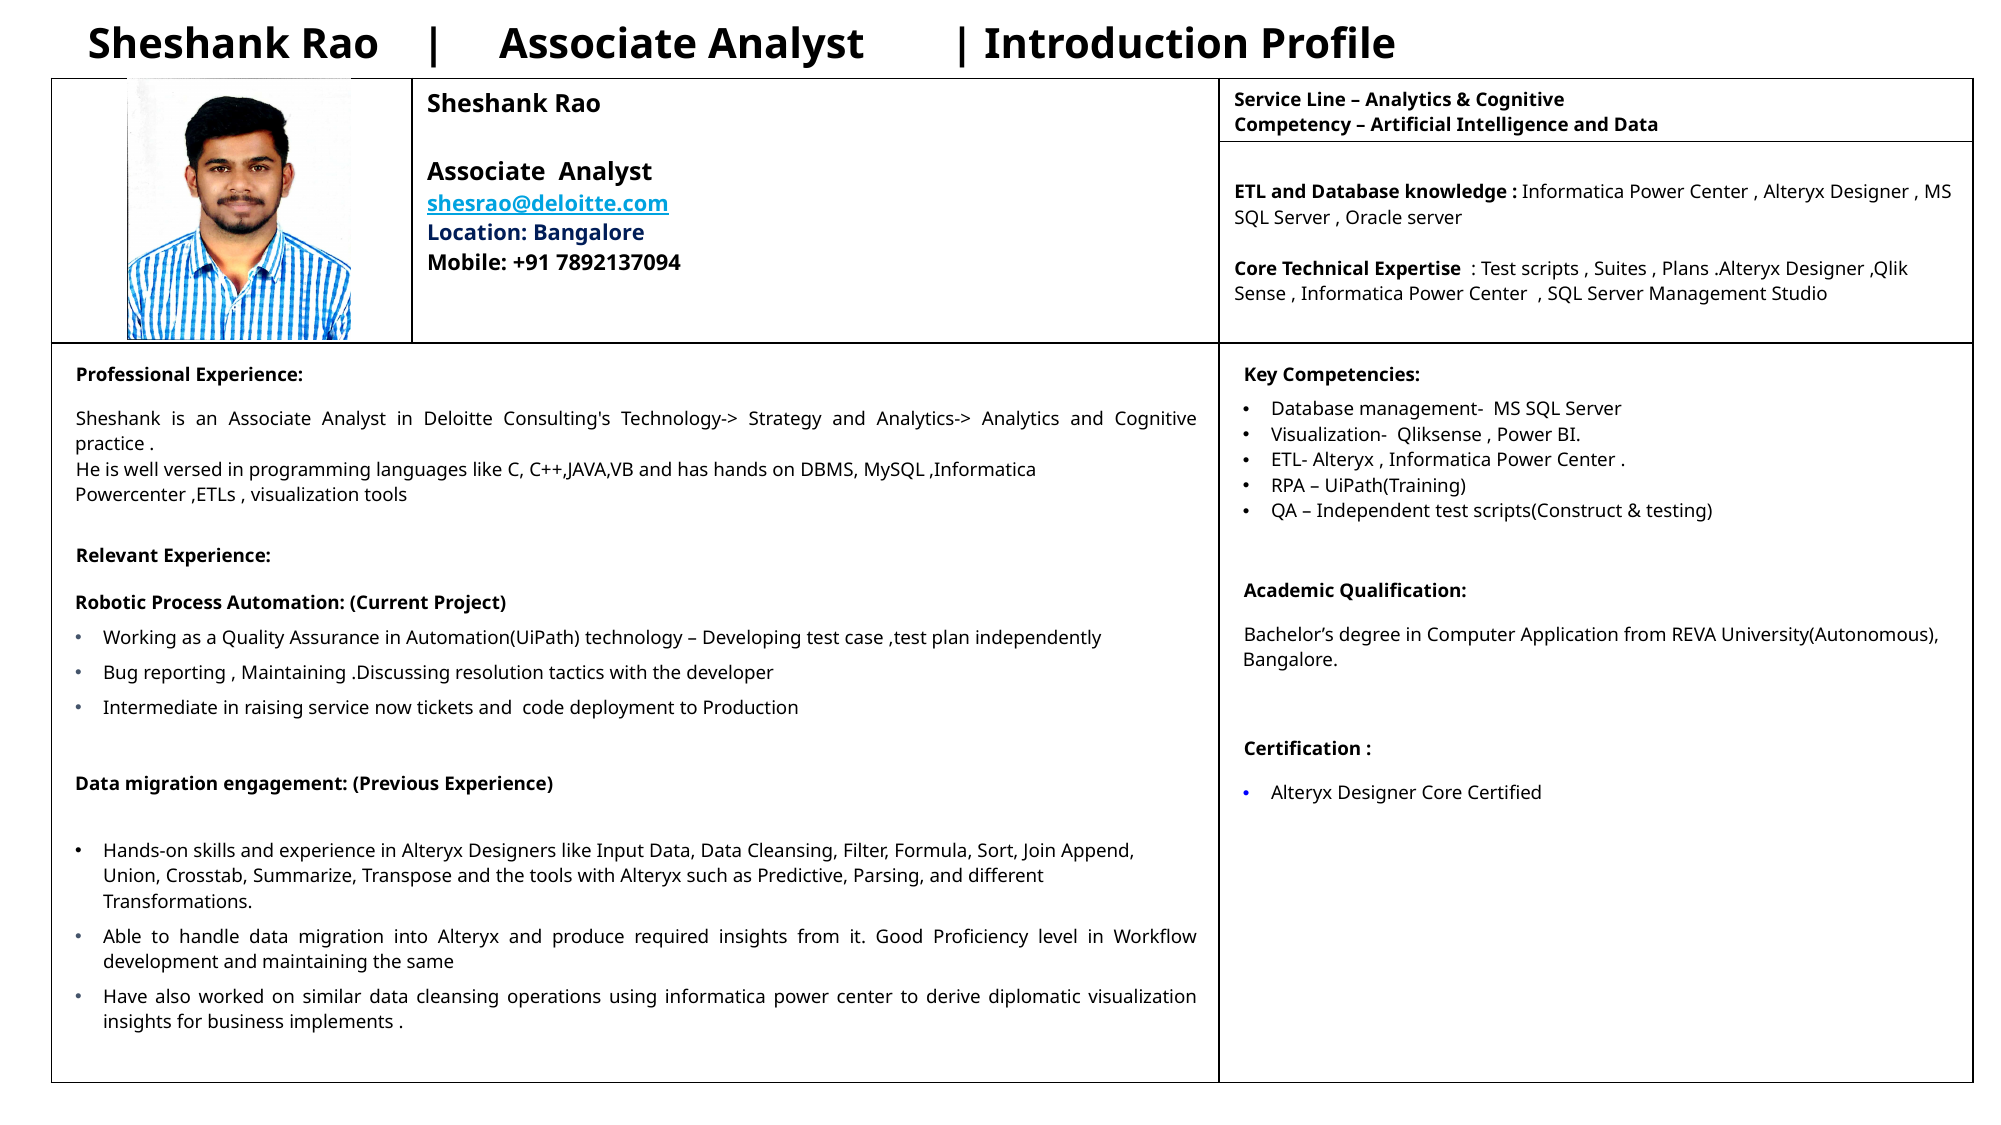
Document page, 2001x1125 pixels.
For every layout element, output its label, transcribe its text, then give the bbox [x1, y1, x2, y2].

table_header [352, 79, 411, 342]
picture [127, 78, 351, 340]
table_cell ETL and Database knowledge : Informatica Power Center , Alteryx Designer , MS SQL Server , Oracle server Core Technical Expertise : Test scripts , Suites , Plans .Alteryx Designer ,Qlik Sense , Informatica Power Center , SQL Server Management Studio [1220, 142, 1972, 342]
table_header Service Line – Analytics & Cognitive Competency – Artificial Intelligence and Data [1220, 79, 1972, 141]
table_header Sheshank Rao Associate Analyst shesrao@deloitte.com Location: Bangalore Mobile: +91 7892137094 [413, 79, 1218, 342]
table_cell Professional Experience: Sheshank is an Associate Analyst in Deloitte Consulting's Technology-> Strategy and Analytics-> Analytics and Cognitive practice . He is well versed in programming languages like C, C++,JAVA,VB and has hands on DBMS, MySQL ,Informatica Powercenter ,ETLs , visualization tools Relevant Experience: Robotic Process Automation: (Current Project) Working as a Quality Assurance in Automation(UiPath) technology – Developing test case ,test plan independently Bug reporting , Maintaining .Discussing resolution tactics with the developer Intermediate in raising service now tickets and code deployment to Production Data migration engagement: (Previous Experience) Hands-on skills and experience in Alteryx Designers like Input Data, Data Cleansing, Filter, Formula, Sort, Join Append, Union, Crosstab, Summarize, Transpose and the tools with Alteryx such as Predictive, Parsing, and different Transformations. Able to handle data migration into Alteryx and produce required insights from it. Good Proficiency level in Workflow development and maintaining the same Have also worked on similar data cleansing operations using informatica power center to derive diplomatic visualization insights for business implements . [52, 344, 1218, 1082]
table_header [52, 79, 124, 342]
table_cell Key Competencies: Database management- MS SQL Server Visualization- Qliksense , Power BI. ETL- Alteryx , Informatica Power Center . RPA – UiPath(Training) QA – Independent test scripts(Construct & testing) Academic Qualification: Bachelor’s degree in Computer Application from REVA University(Autonomous), Bangalore. Certification : Alteryx Designer Core Certified [1220, 344, 1972, 1082]
title Sheshank Rao | Associate Analyst | Introduction Profile [77, 17, 1923, 72]
